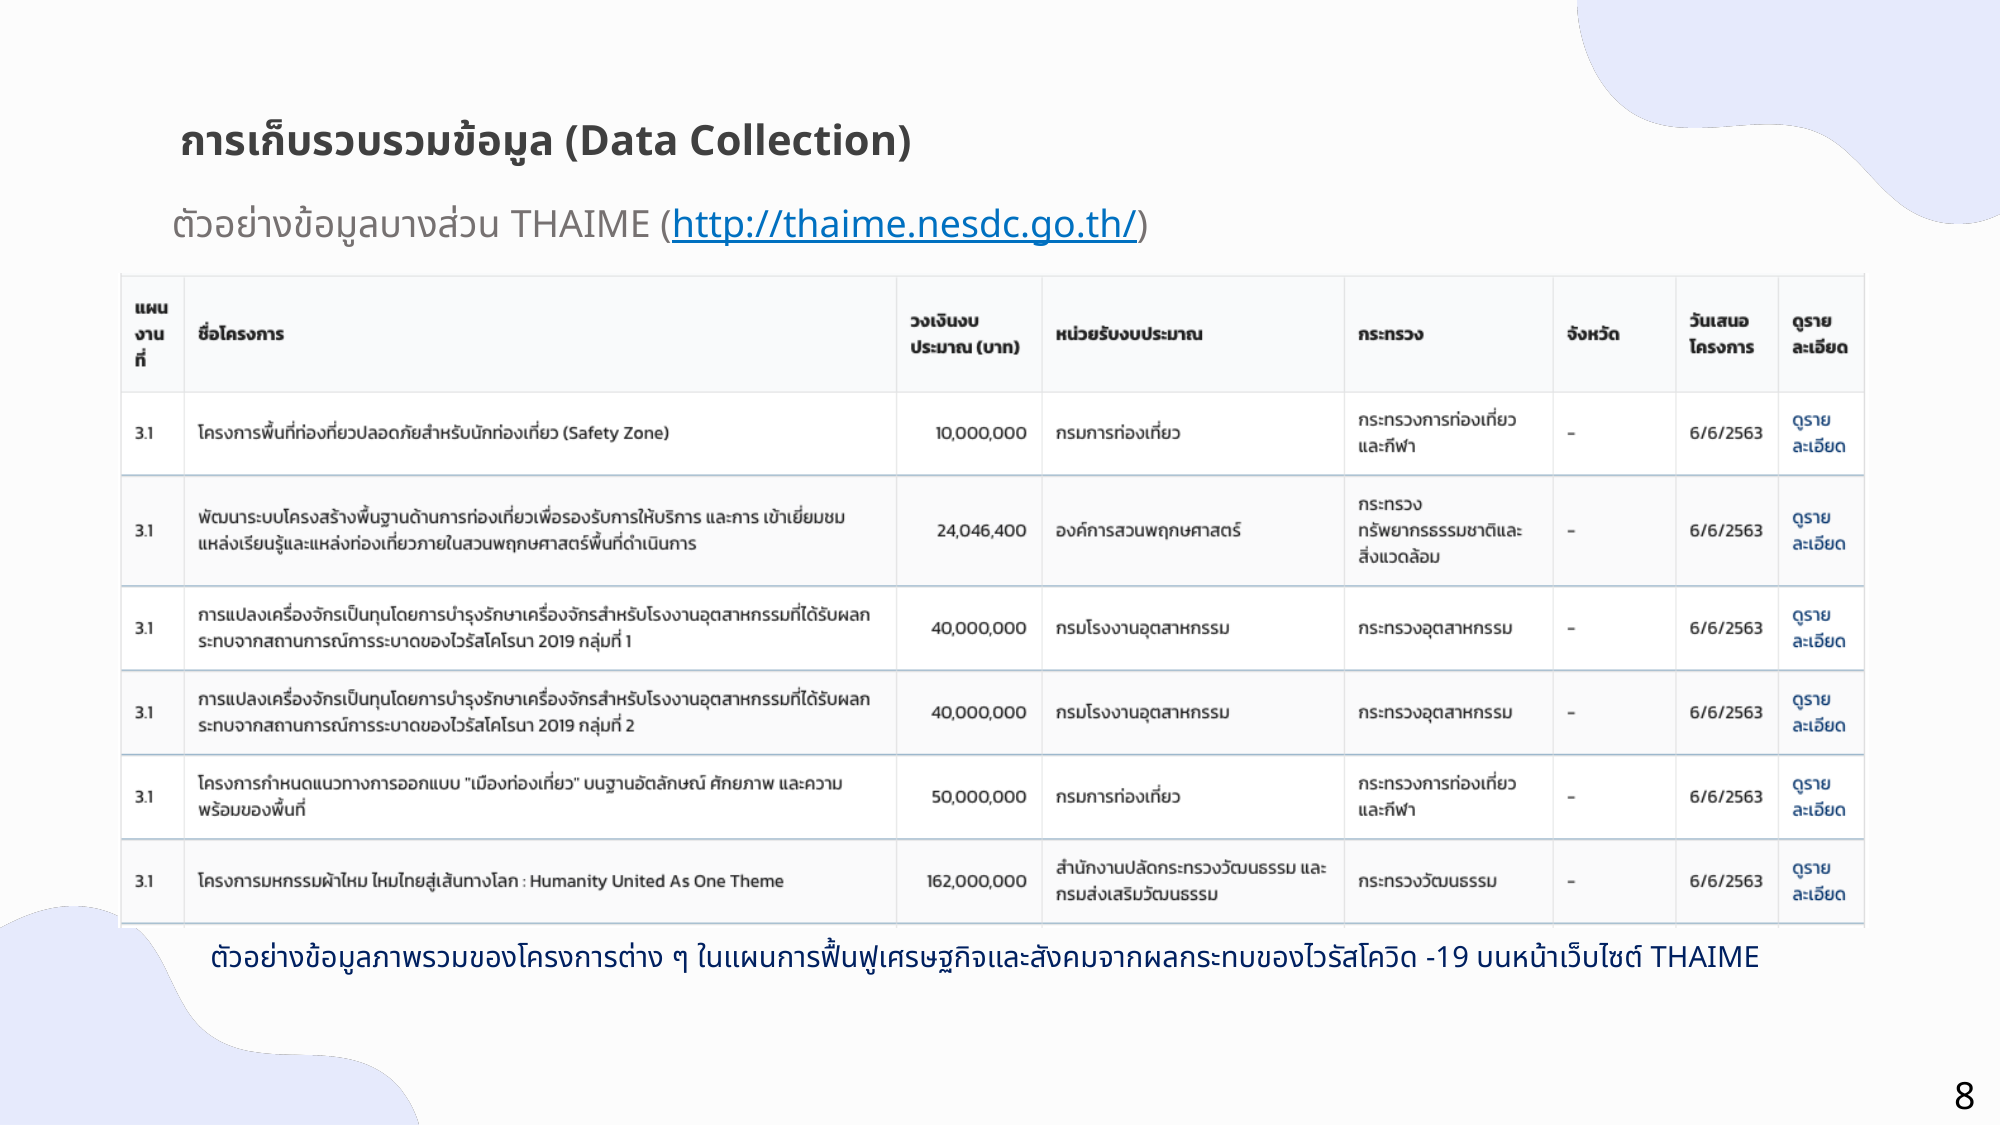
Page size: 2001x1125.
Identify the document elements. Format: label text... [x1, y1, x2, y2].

text_box การเก็บรวบรวมข้อมูล (Data Collection) [165, 106, 1728, 172]
picture [1577, 0, 2000, 224]
text_box 8 [1939, 1064, 2000, 1125]
picture [0, 273, 1869, 1125]
text_box ตัวอย่างข้อมูลบางส่วน THAIME (http://thaime.nesdc.go.th/) [157, 192, 1173, 259]
text_box ตัวอย่างข้อมูลภาพรวมของโครงการต่าง ๆ ในแผนการฟื้นฟูเศรษฐกิจและสังคมจากผลกระทบของไวรัสโควิด -19 บนหน้าเว็บไซต์ THAIME [195, 930, 1792, 981]
